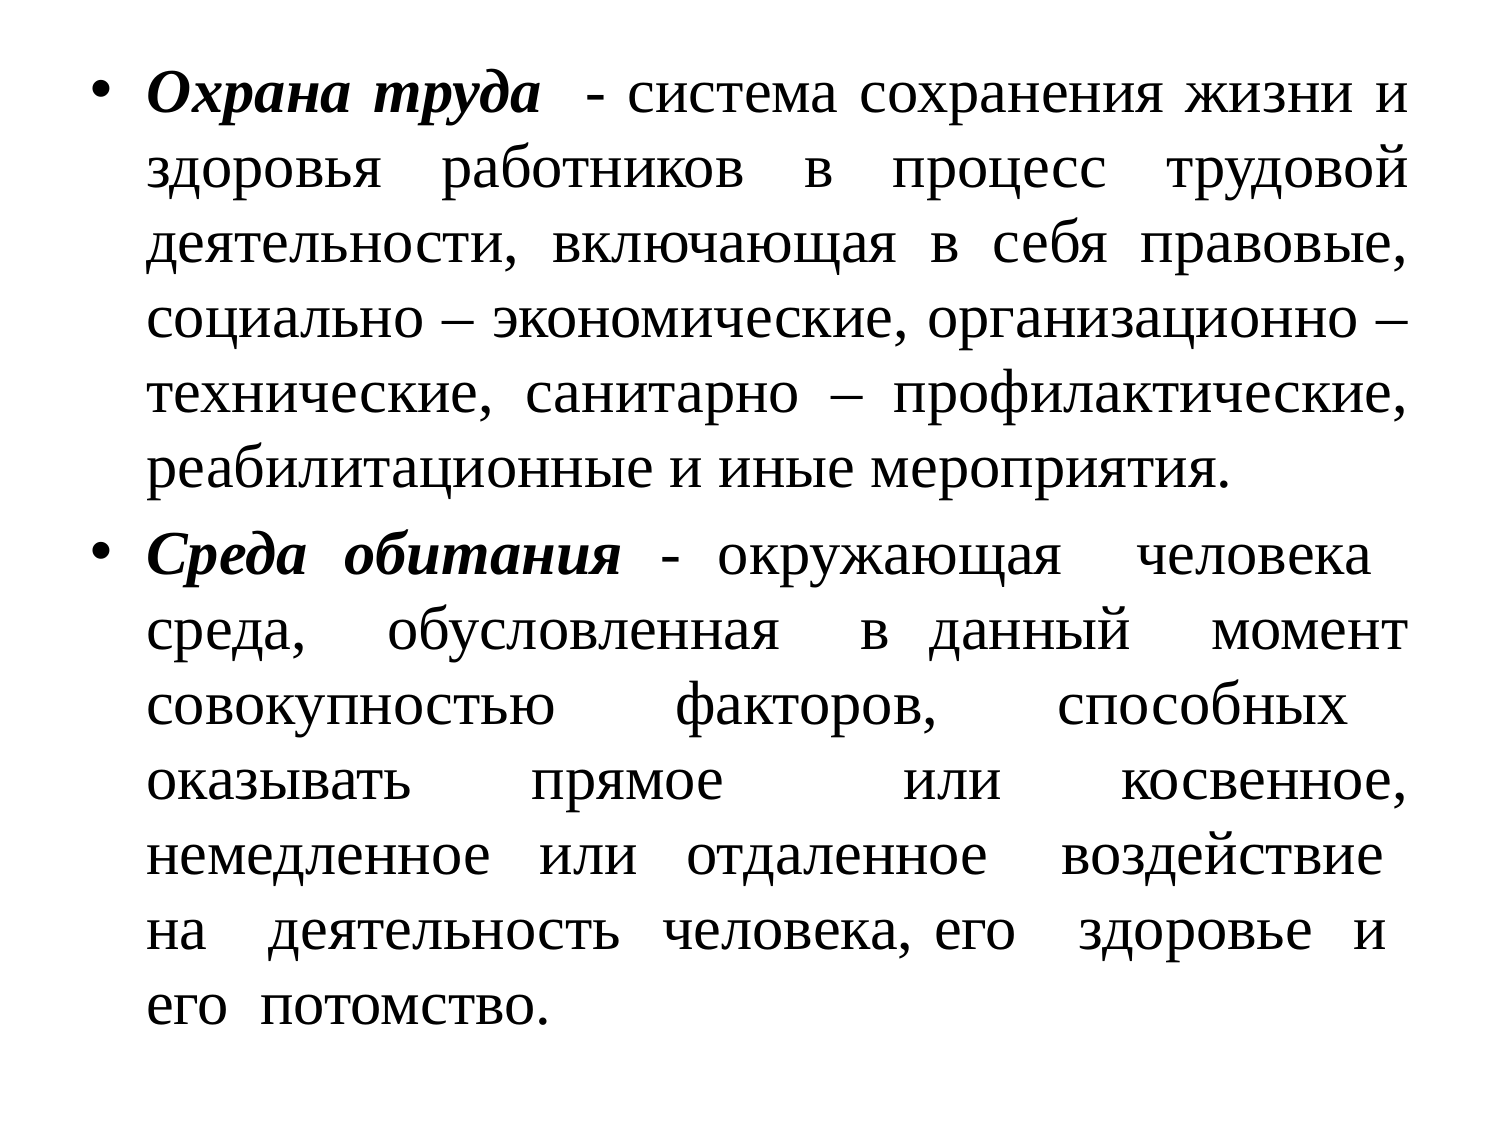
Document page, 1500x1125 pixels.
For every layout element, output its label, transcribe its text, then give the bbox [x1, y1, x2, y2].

list Охрана труда - система сохранения жизни и здоровья работников в процесс трудовой деятельности, включающая в себя правовые, социально – экономические, организационно – технические, санитарно – профилактические, реабилитационные и иные мероприятия. Среда обитания - окружающая человека среда, обусловленная в данный момент совокупностью факторов, способных оказывать прямое или косвенное, немедленное или отдаленное воздействие на деятельность человека, его здоровье и его потомство. [75, 42, 1425, 1005]
